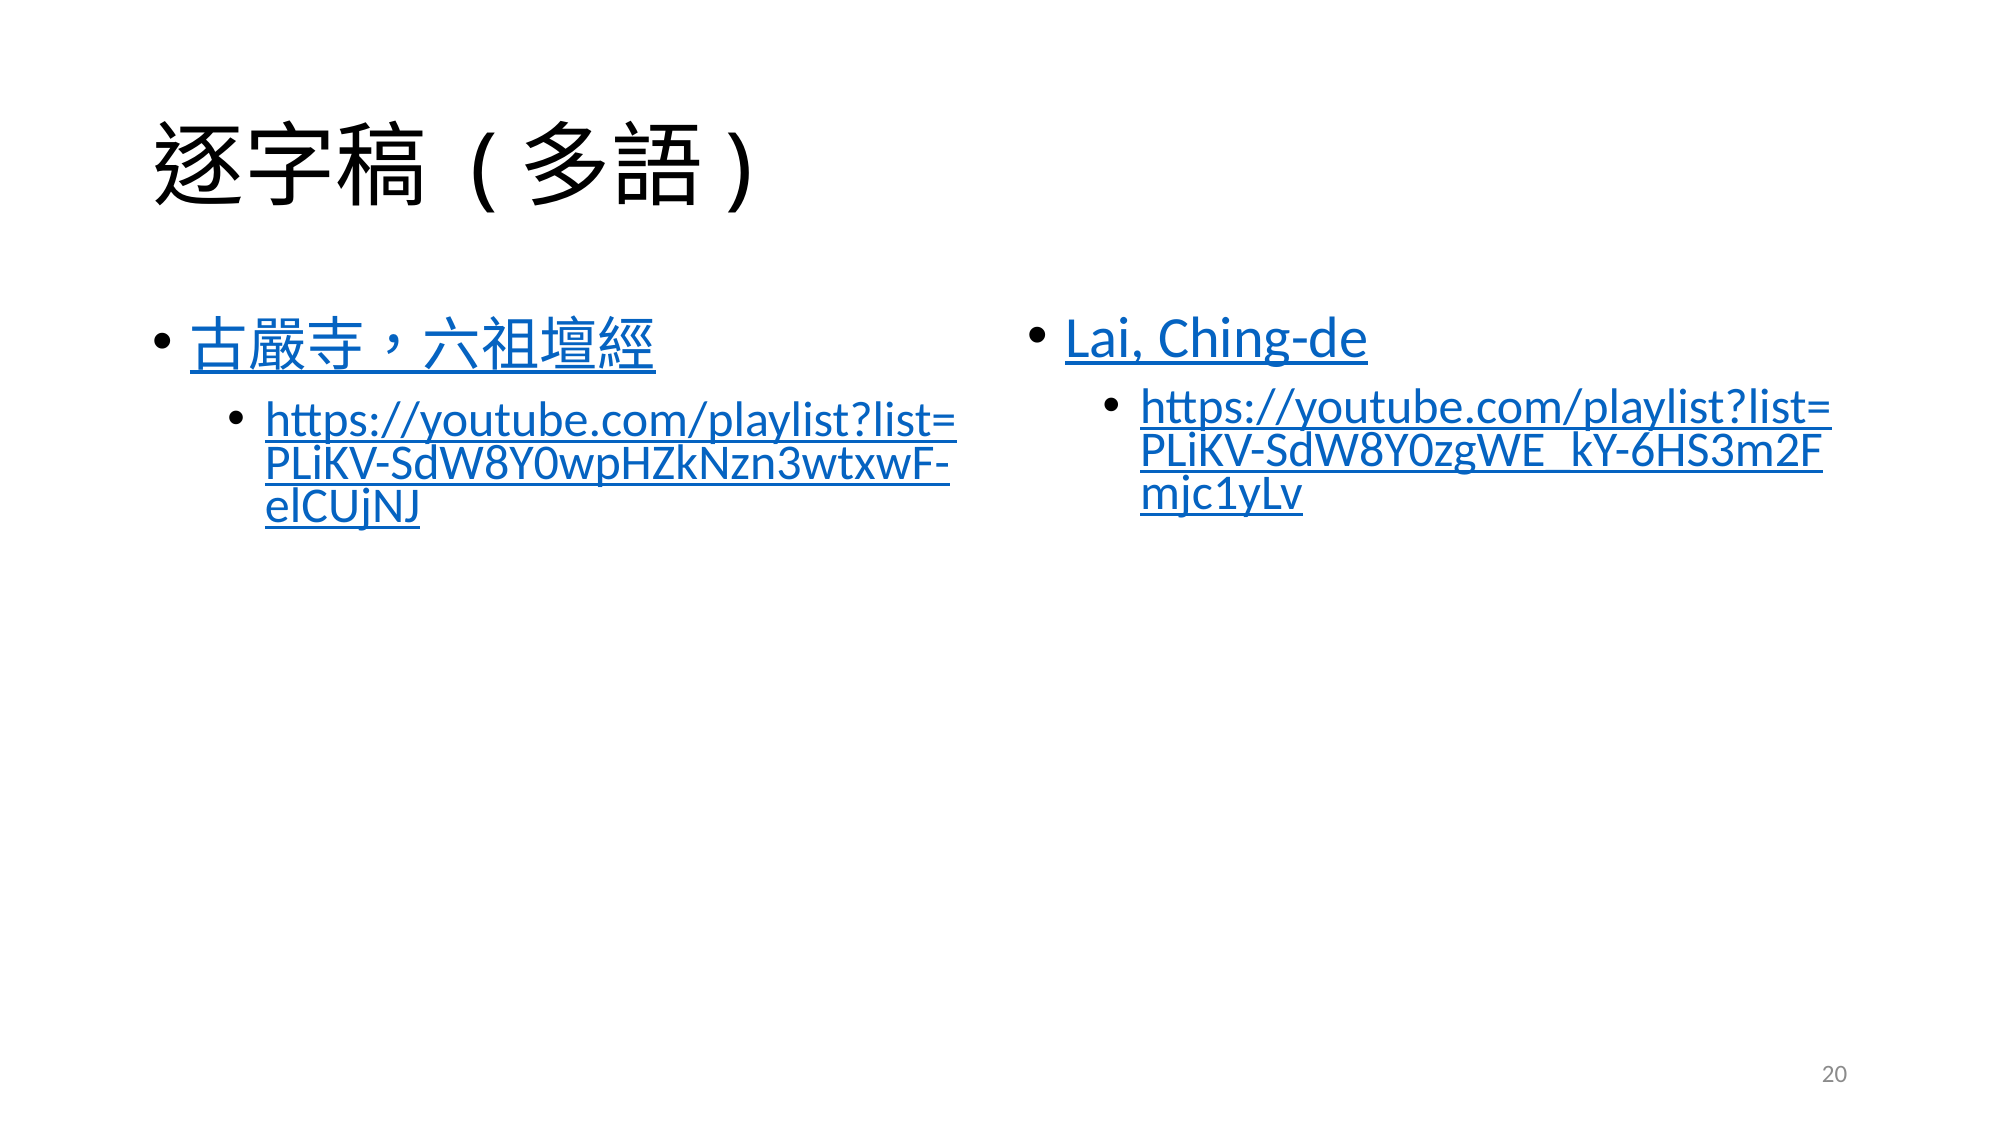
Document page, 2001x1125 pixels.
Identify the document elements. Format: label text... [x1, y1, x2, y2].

title 逐字稿 (多語) [137, 59, 1863, 278]
list Lai, Ching-de https://youtube.com/playlist?list=PLiKV-SdW8Y0zgWE_kY-6HS3m2Fmjc1yLv [1012, 299, 1863, 637]
list 古嚴寺，六祖壇經 https://youtube.com/playlist?list=PLiKV-SdW8Y0wpHZkNzn3wtxwF-elCUjNJ [137, 299, 988, 637]
slide_number 20 [1412, 1042, 1863, 1103]
